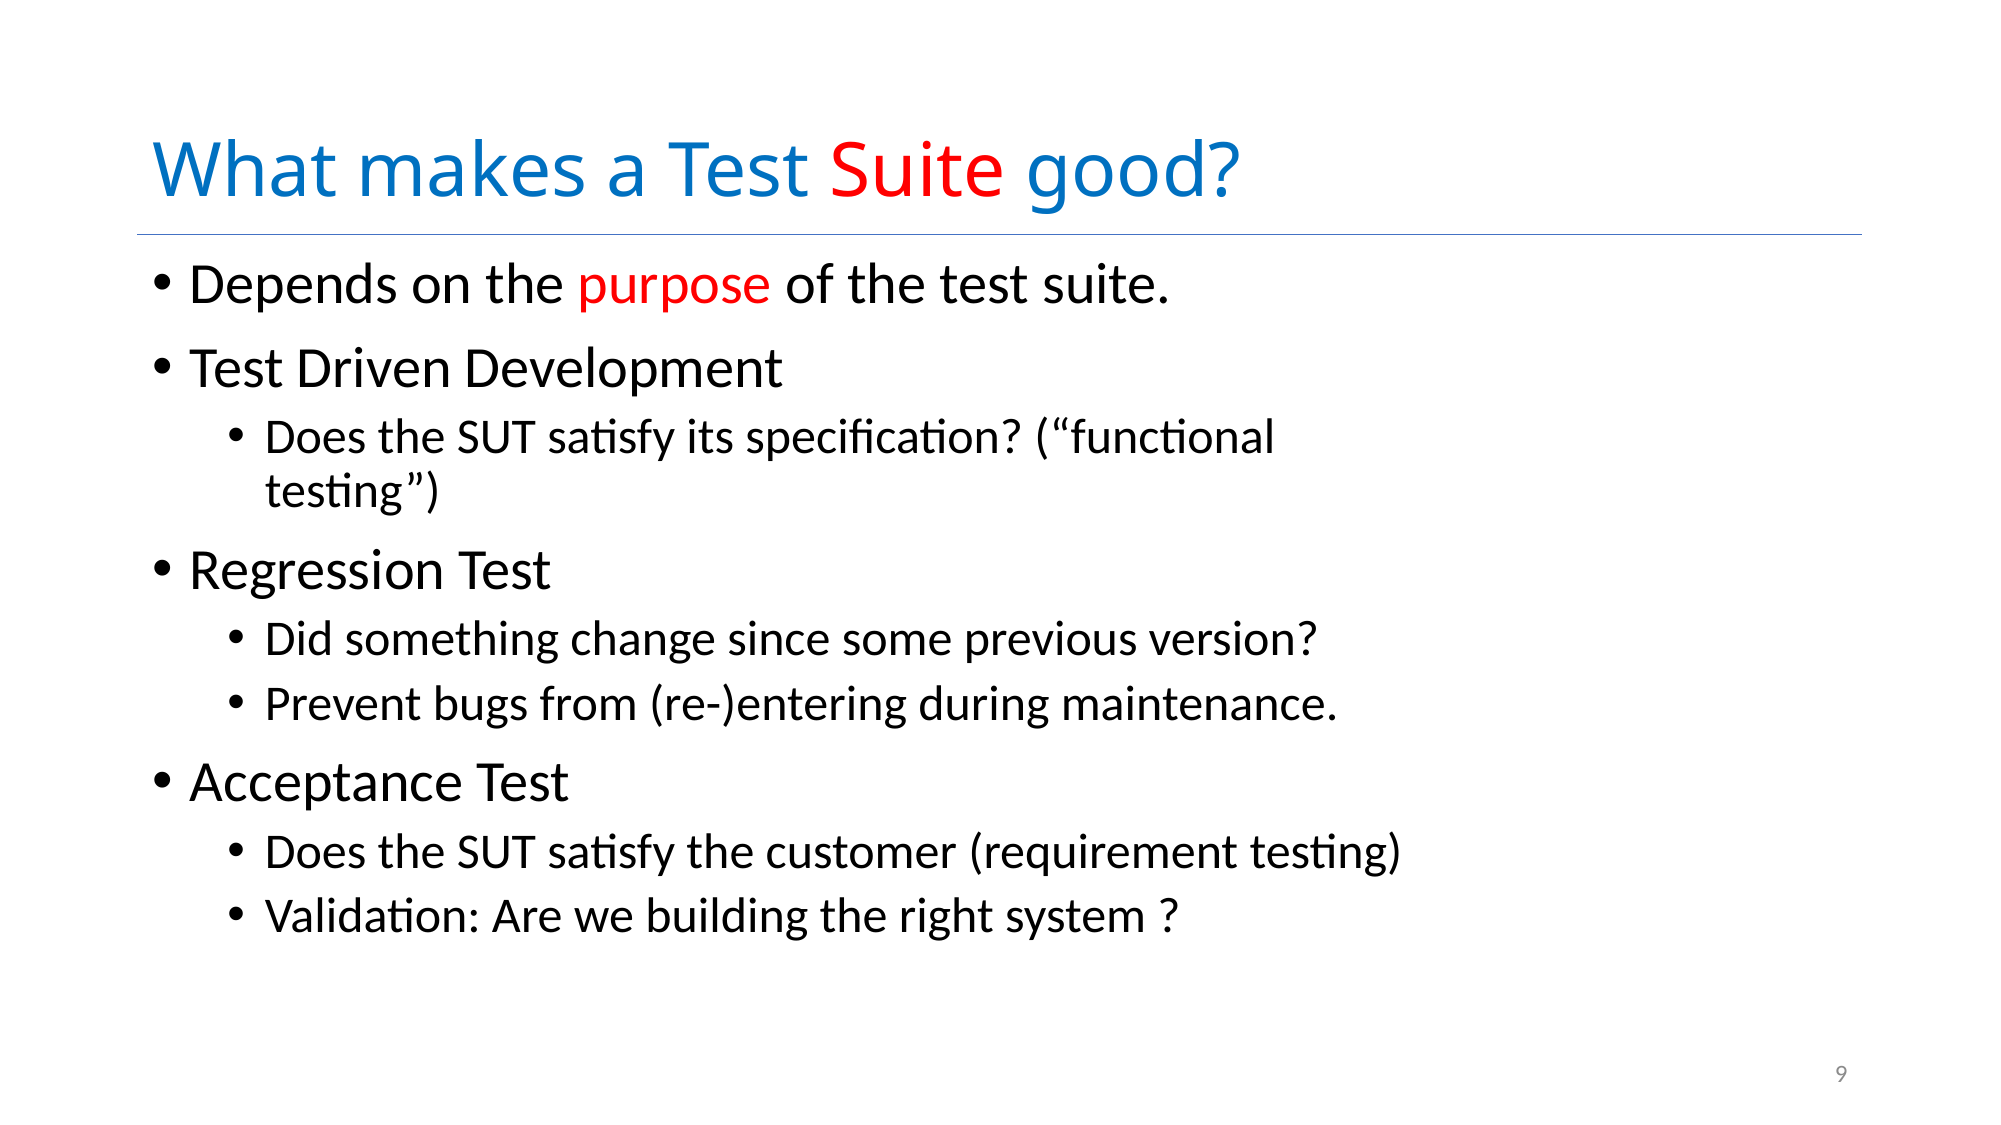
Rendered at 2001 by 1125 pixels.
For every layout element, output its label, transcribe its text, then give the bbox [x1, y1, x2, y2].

slide_number 9 [1412, 1042, 1863, 1103]
list Depends on the purpose of the test suite. Test Driven Development Does the SUT satisfy its specification? (“functional testing”) Regression Test Did something change since some previous version? Prevent bugs from (re-)entering during maintenance. Acceptance Test Does the SUT satisfy the customer (requirement testing) Validation: Are we building the right system ? [137, 246, 1432, 960]
title What makes a Test Suite good? [137, 3, 1863, 221]
